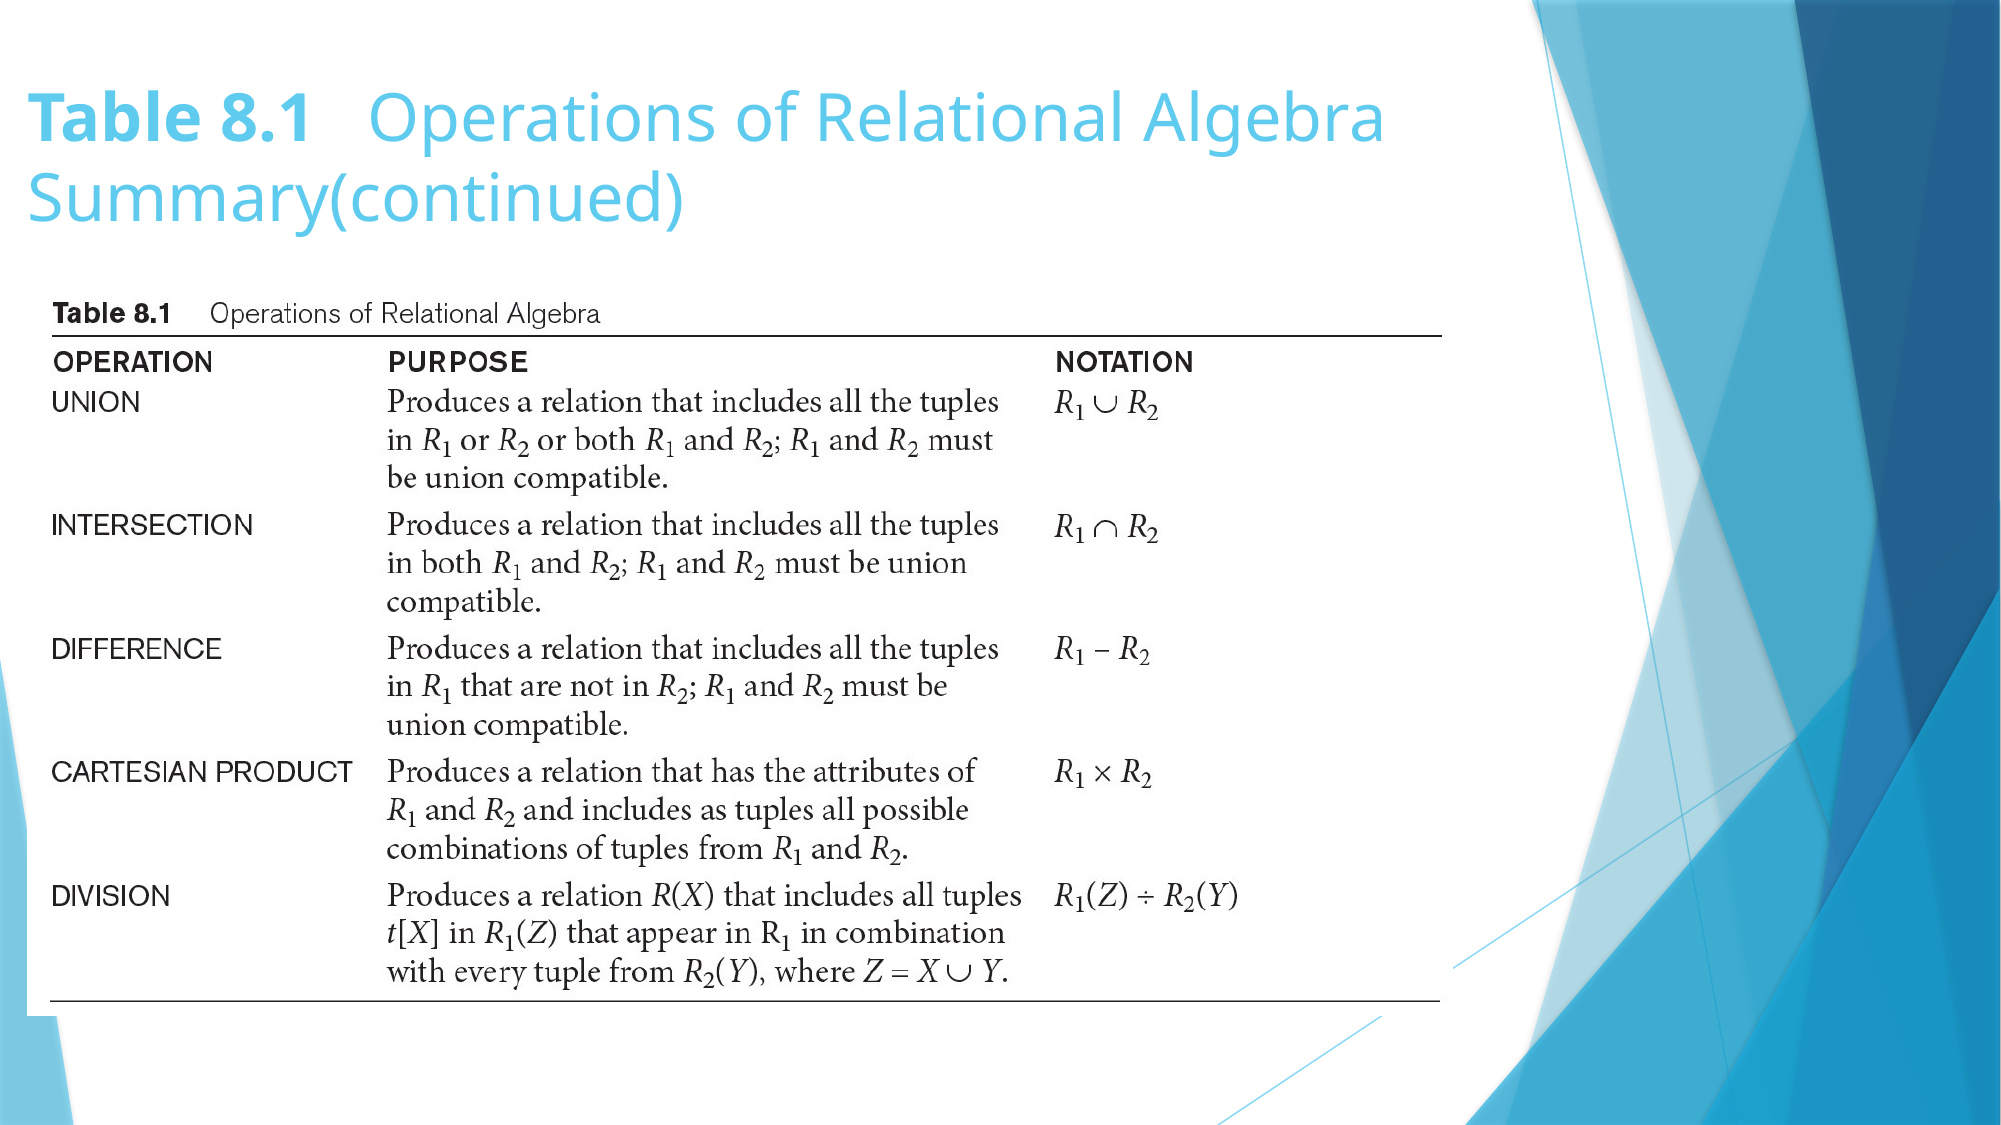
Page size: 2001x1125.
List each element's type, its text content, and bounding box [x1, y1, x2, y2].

picture [26, 296, 1453, 1017]
title Table 8.1 Operations of Relational Algebra Summary(continued) [12, 67, 1423, 285]
